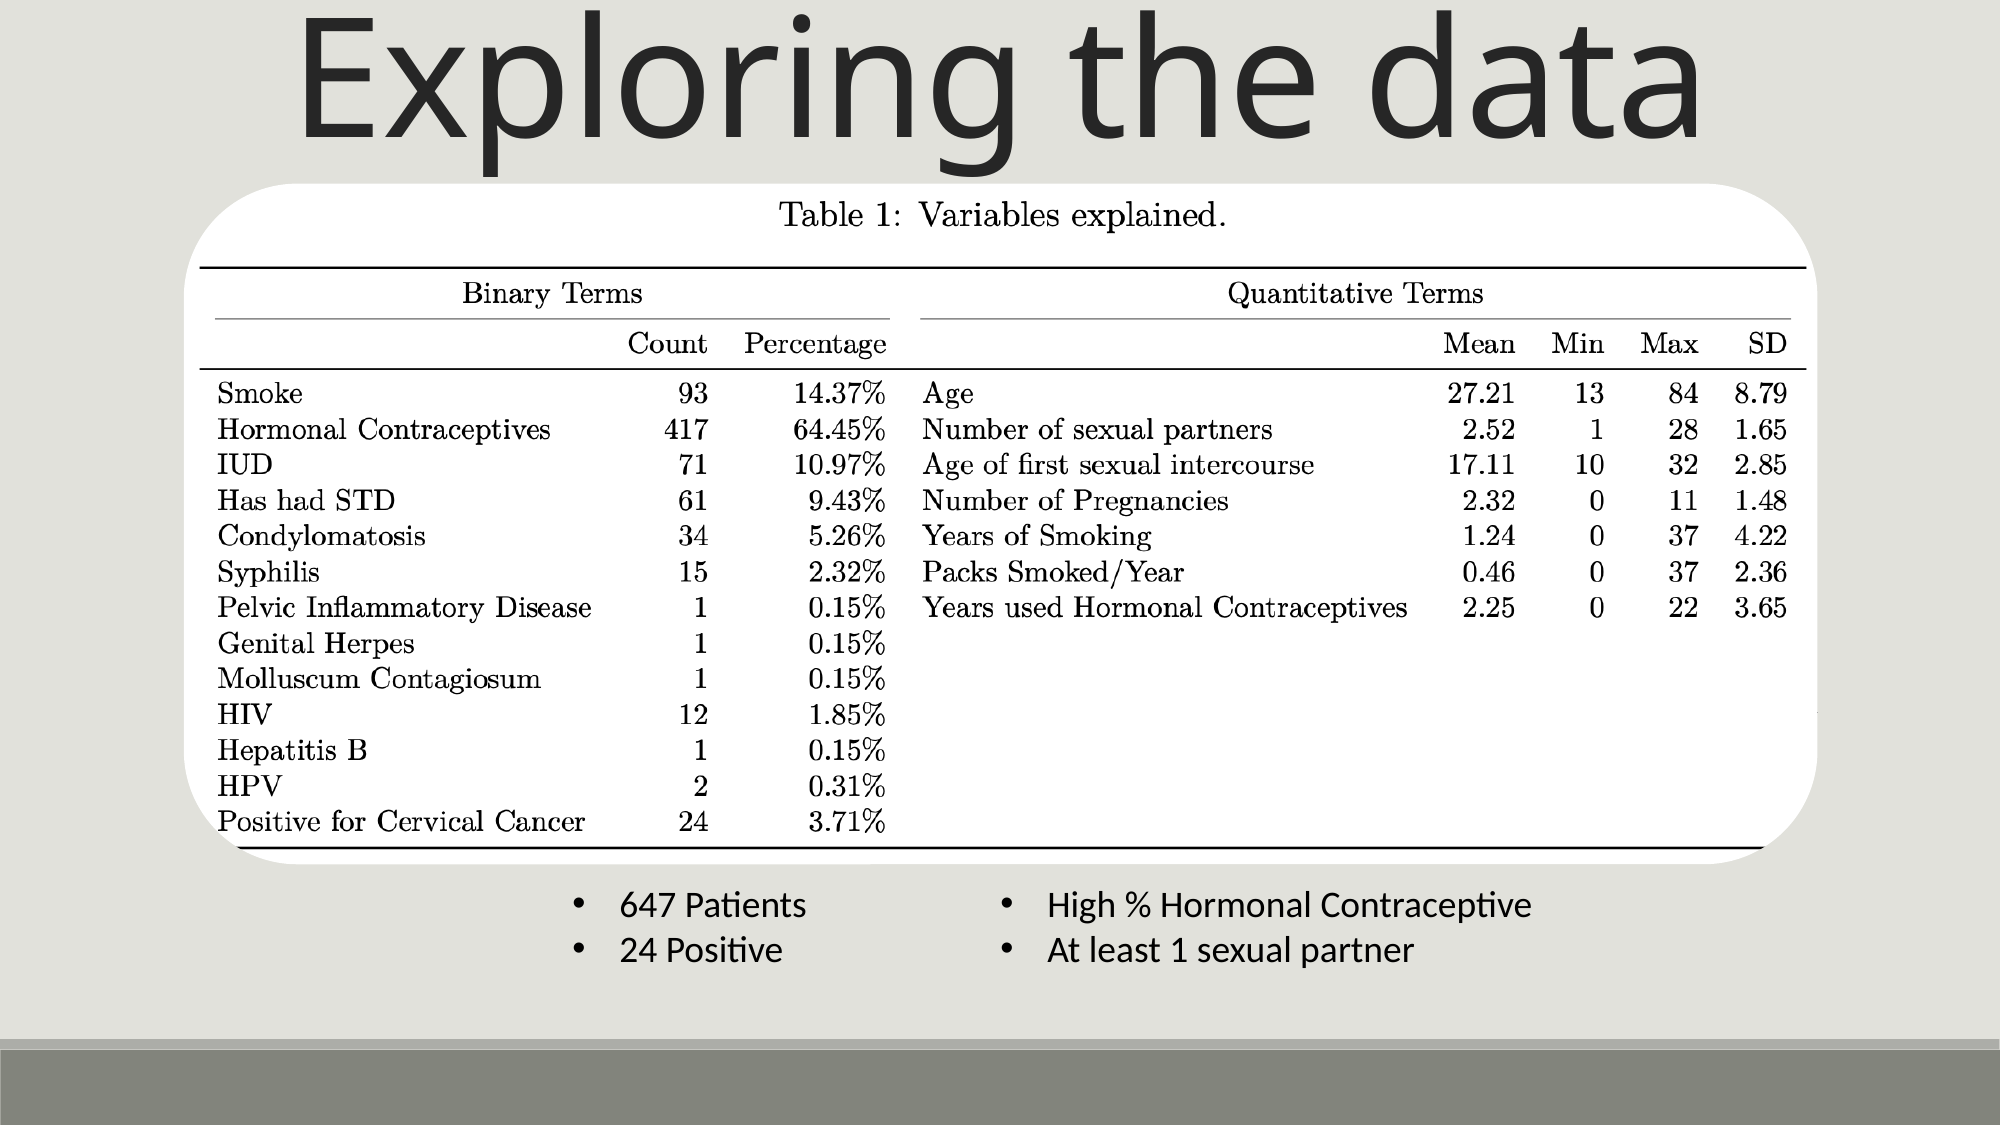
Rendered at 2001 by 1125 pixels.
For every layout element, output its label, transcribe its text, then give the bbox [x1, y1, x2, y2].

text_box High % Hormonal Contraceptive At least 1 sexual partner [985, 875, 1570, 978]
picture [183, 183, 1818, 865]
title Exploring the data [112, 44, 1889, 180]
text_box 647 Patients 24 Positive [557, 875, 842, 978]
